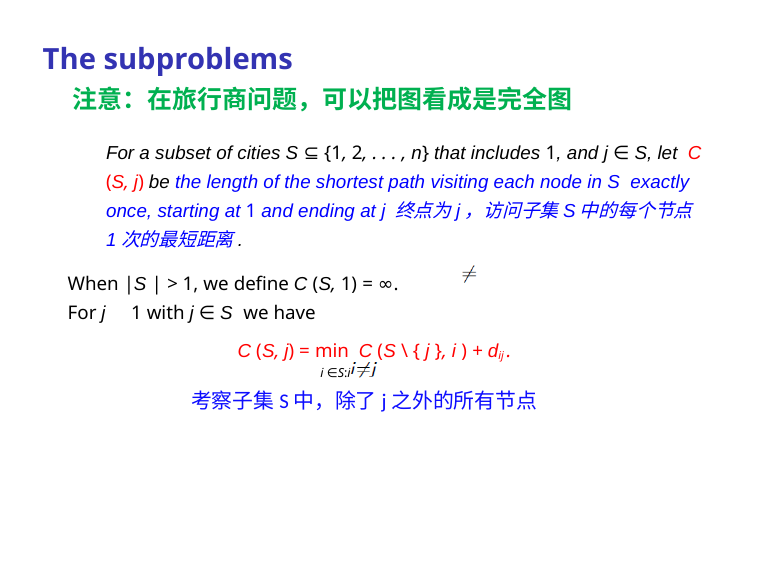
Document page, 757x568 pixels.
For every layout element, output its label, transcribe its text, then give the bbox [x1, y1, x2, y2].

text_box 考察子集S中，除了j之外的所有节点 [176, 380, 552, 420]
picture [349, 362, 379, 381]
text_box 注意：在旅行商问题，可以把图看成是完全图 [58, 75, 588, 121]
text_box C (S, j) = min C (S \ { j }, i ) + dij . [235, 332, 541, 362]
picture [459, 263, 478, 283]
text_box i ∈S:i /=j [318, 362, 347, 380]
text_box For a subset of cities S ⊆ {1, 2, . . . , n} that includes 1, and j ∈ S, let C (S, j) be the length of the shortest path visiting each node in S exactly once, starting at 1 and ending at j 终点为j，访问子集S中的每个节点1次的最短距离. When |S | > 1, we define C (S, 1) = ∞. For j 1 with j ∈ S we have [65, 133, 704, 323]
title The subproblems [40, 46, 716, 142]
